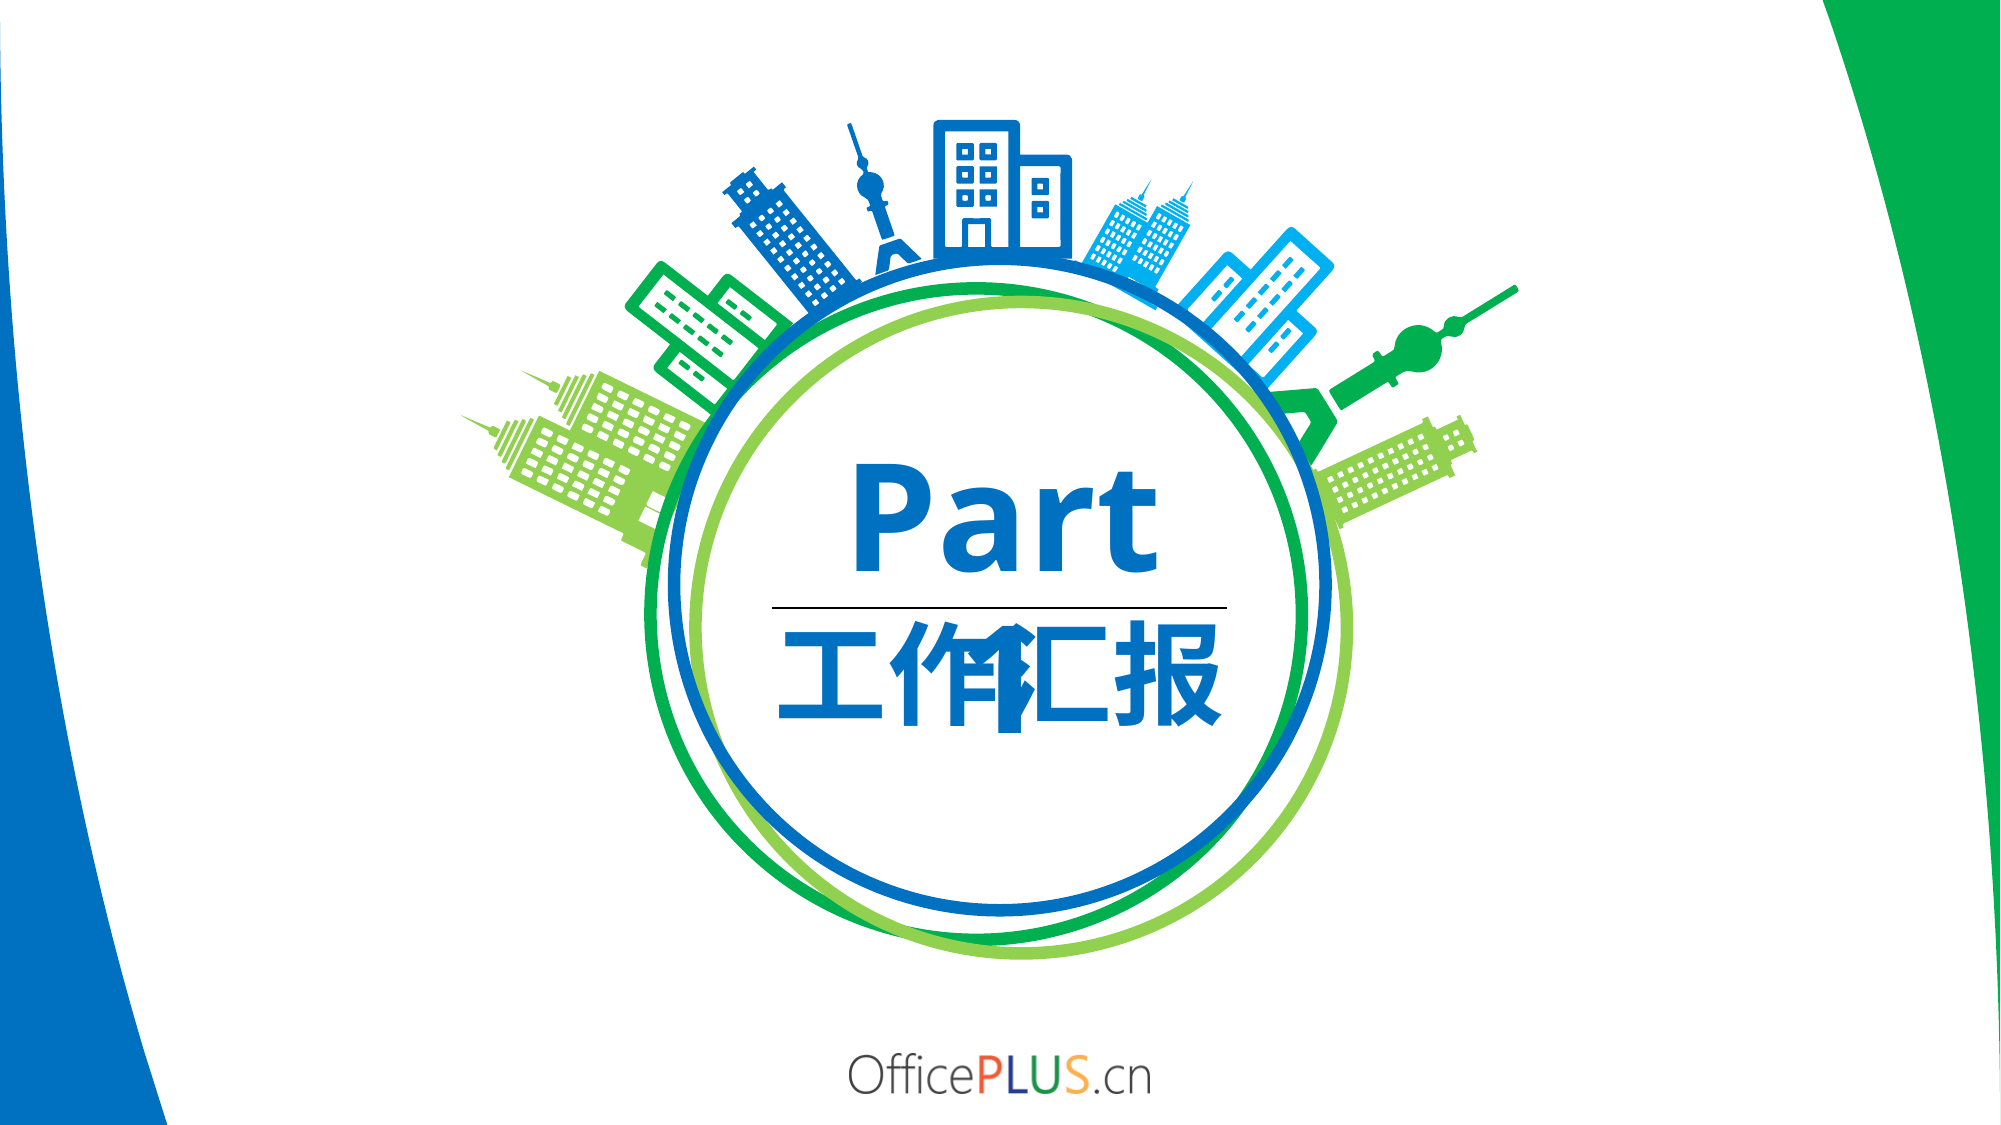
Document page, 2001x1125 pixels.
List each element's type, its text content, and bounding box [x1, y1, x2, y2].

list 工作汇报 [760, 612, 1245, 750]
picture [849, 1053, 1150, 1094]
list Part 1 [772, 434, 1233, 612]
